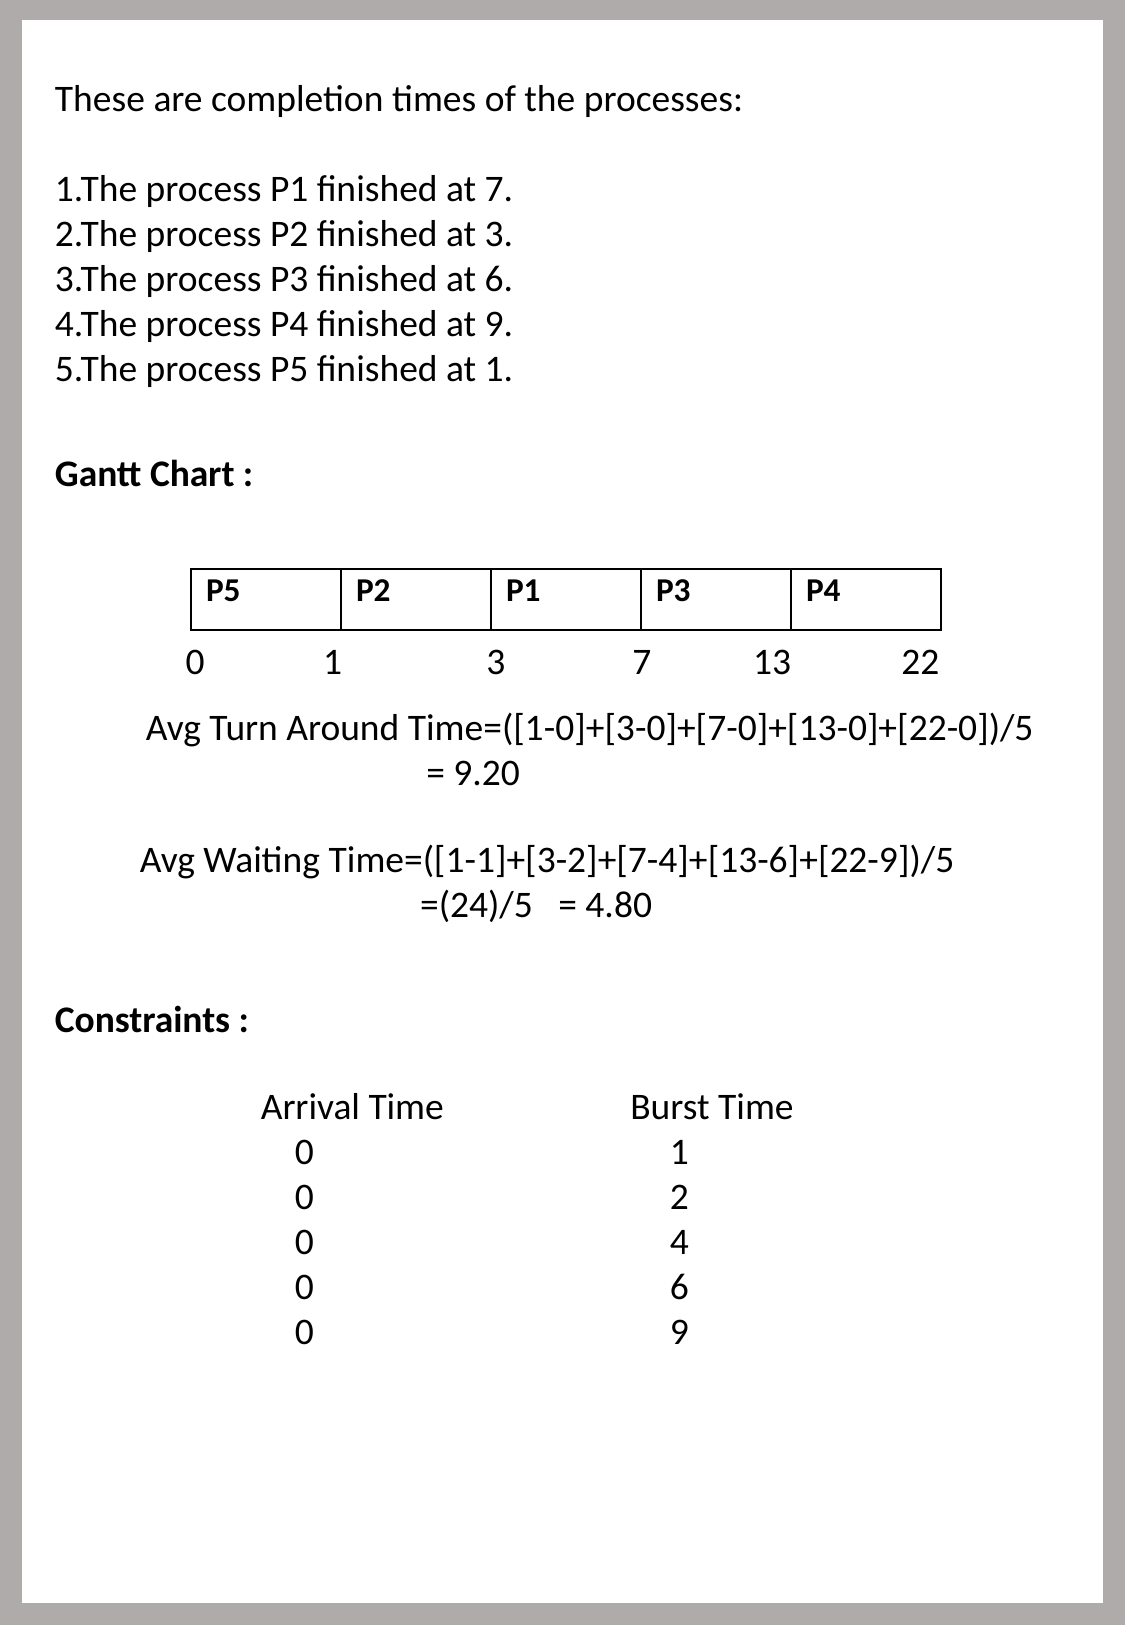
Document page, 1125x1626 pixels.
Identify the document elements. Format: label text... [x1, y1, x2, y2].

table_header P2 [342, 570, 490, 629]
table_header P5 [192, 570, 340, 629]
text_box Avg Waiting Time=([1-1]+[3-2]+[7-4]+[13-6]+[22-9])/5 =(24)/5 = 4.80 [108, 827, 1100, 933]
text_box These are completion times of the processes: 1.The process P1 finished at 7. 2.The process P2 finished at 3. 3.The process P3 finished at 6. 4.The process P4 finished at 9. 5.The process P5 finished at 1. [40, 66, 1088, 576]
text_box Arrival Time Burst Time 0 1 0 2 0 4 0 6 0 9 [246, 1074, 810, 1449]
table_header P3 [642, 570, 790, 629]
text_box Constraints : [40, 987, 361, 1048]
text_box Avg Turn Around Time=([1-0]+[3-0]+[7-0]+[13-0]+[22-0])/5 = 9.20 [130, 695, 1059, 801]
text_box 0 1 3 7 13 22 [170, 629, 970, 690]
text_box Gantt Chart : [40, 441, 361, 501]
table_header P4 [792, 570, 940, 629]
table_header P1 [492, 570, 640, 629]
text_box [0, 0, 1125, 1625]
